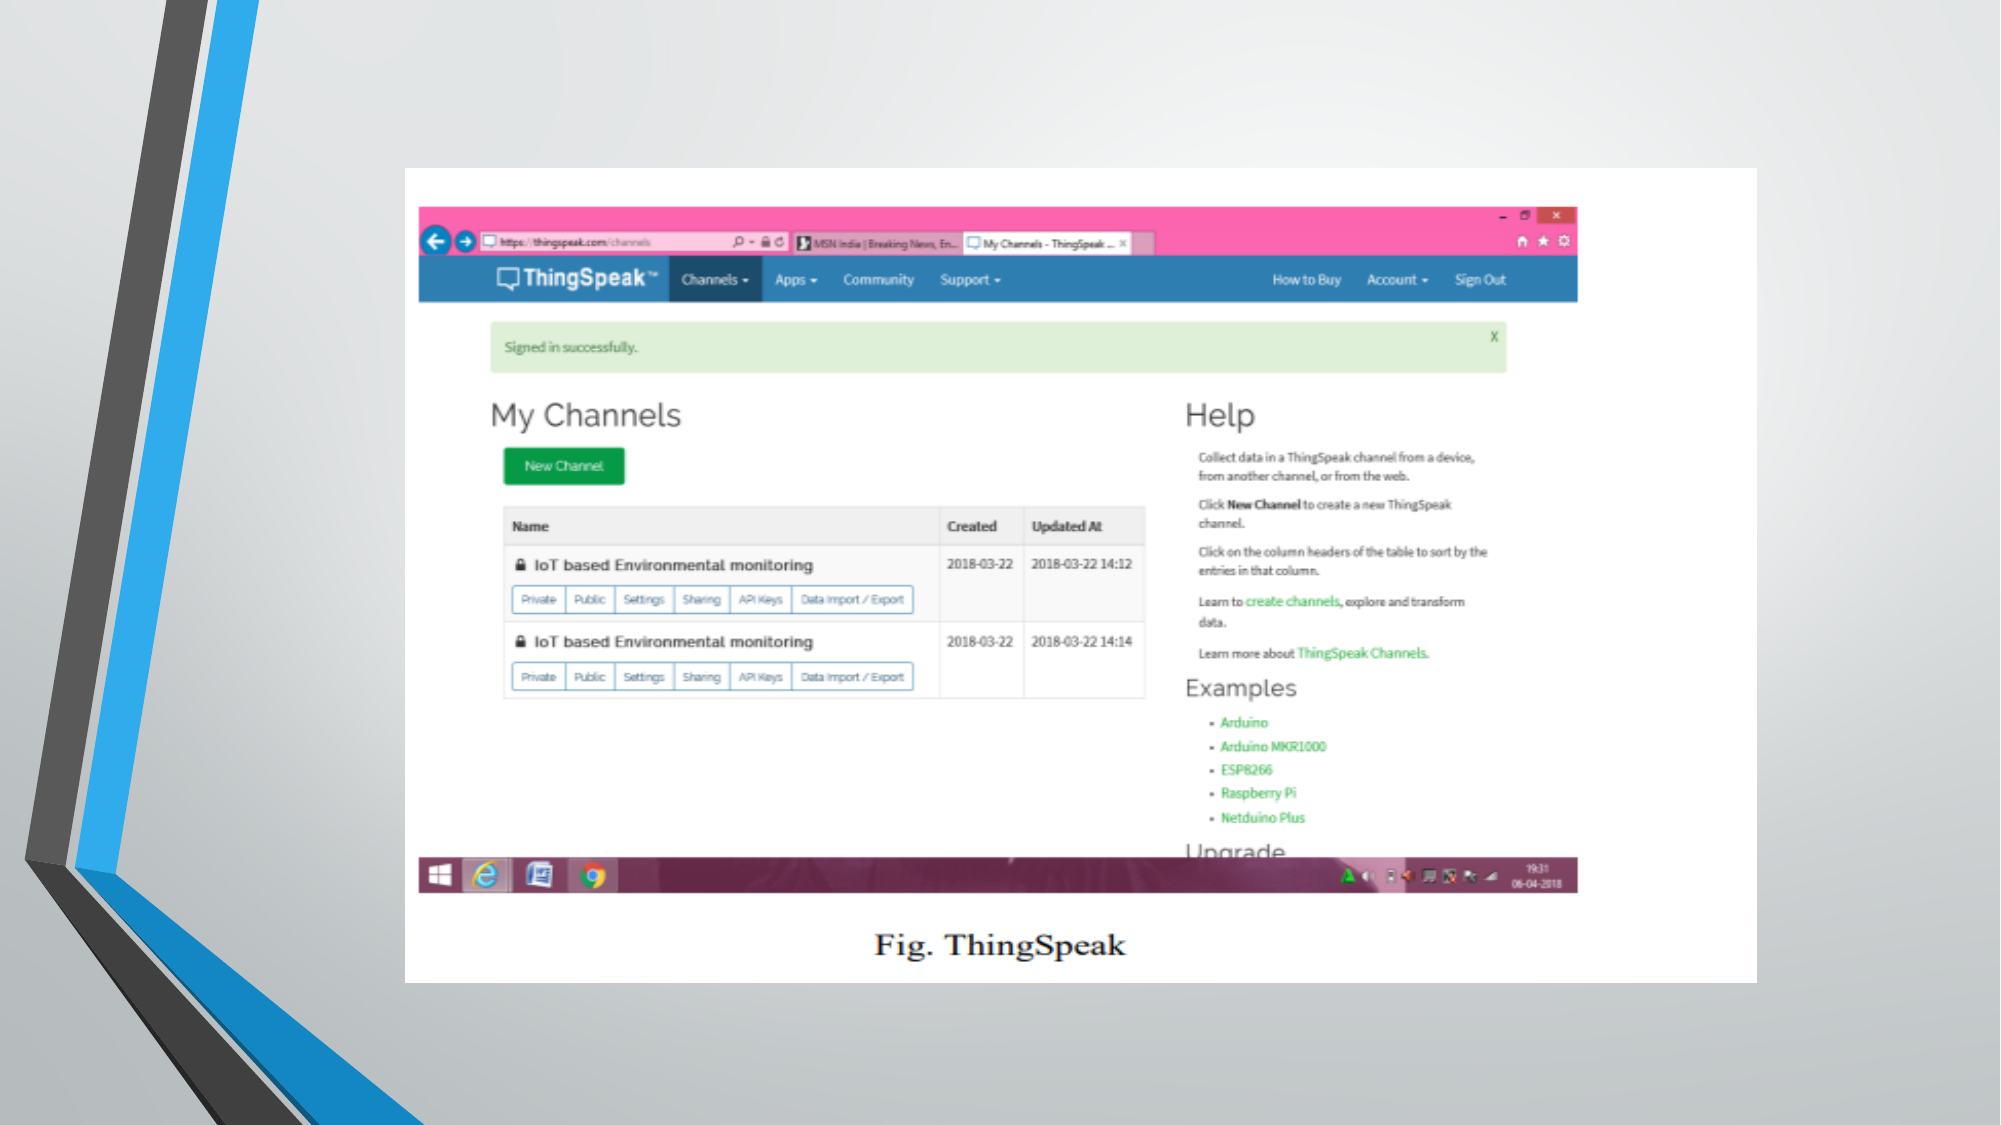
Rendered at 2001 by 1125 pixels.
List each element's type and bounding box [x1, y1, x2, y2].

picture [405, 168, 1757, 983]
